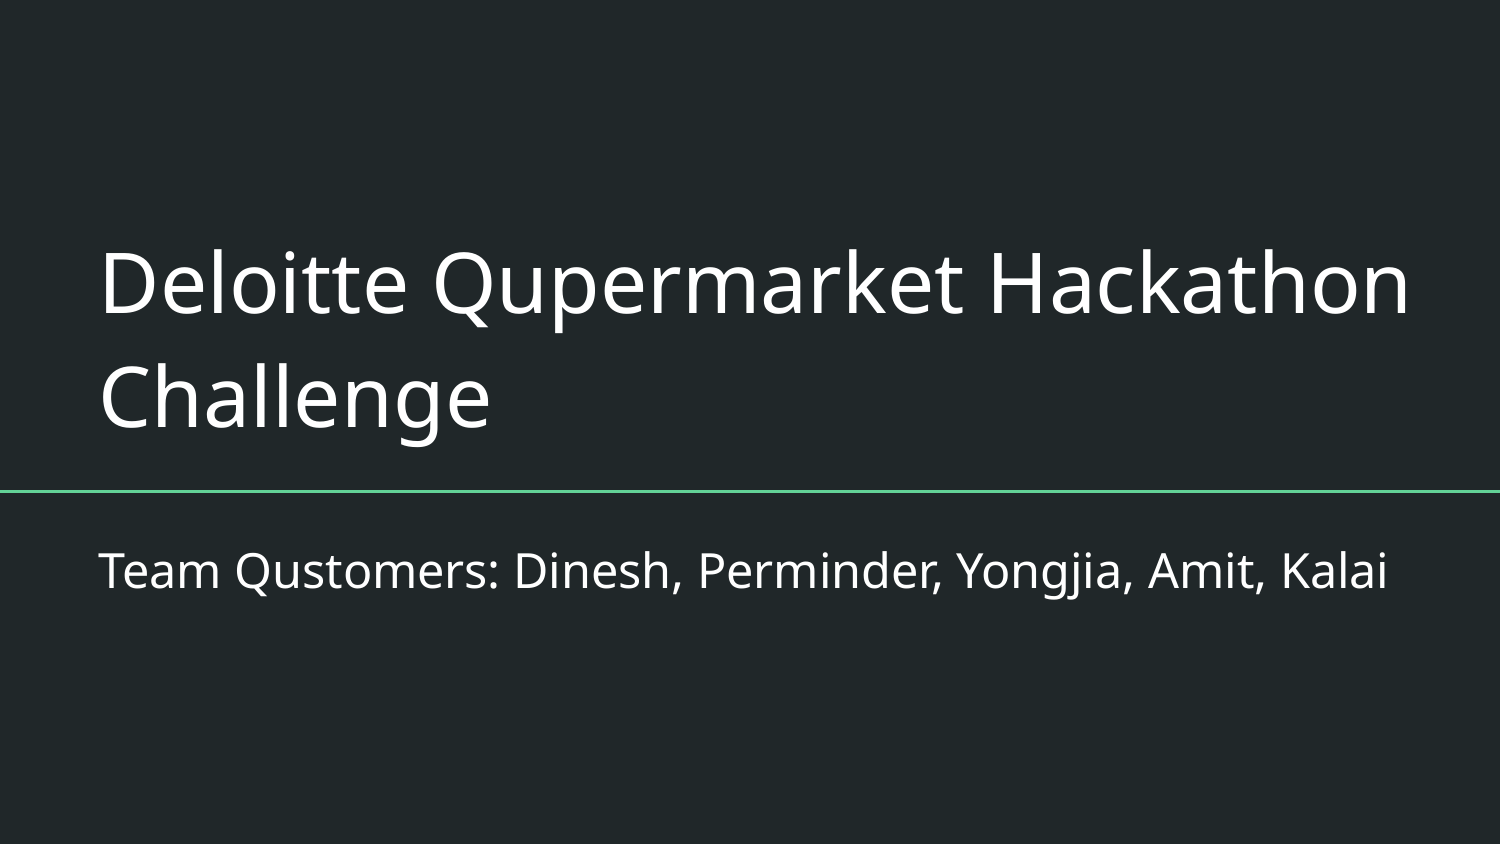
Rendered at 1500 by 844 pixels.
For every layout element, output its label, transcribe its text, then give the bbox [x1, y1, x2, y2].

title Deloitte Qupermarket Hackathon Challenge [83, 206, 1457, 467]
subtitle Team Qustomers: Dinesh, Perminder, Yongjia, Amit, Kalai [83, 522, 1417, 626]
